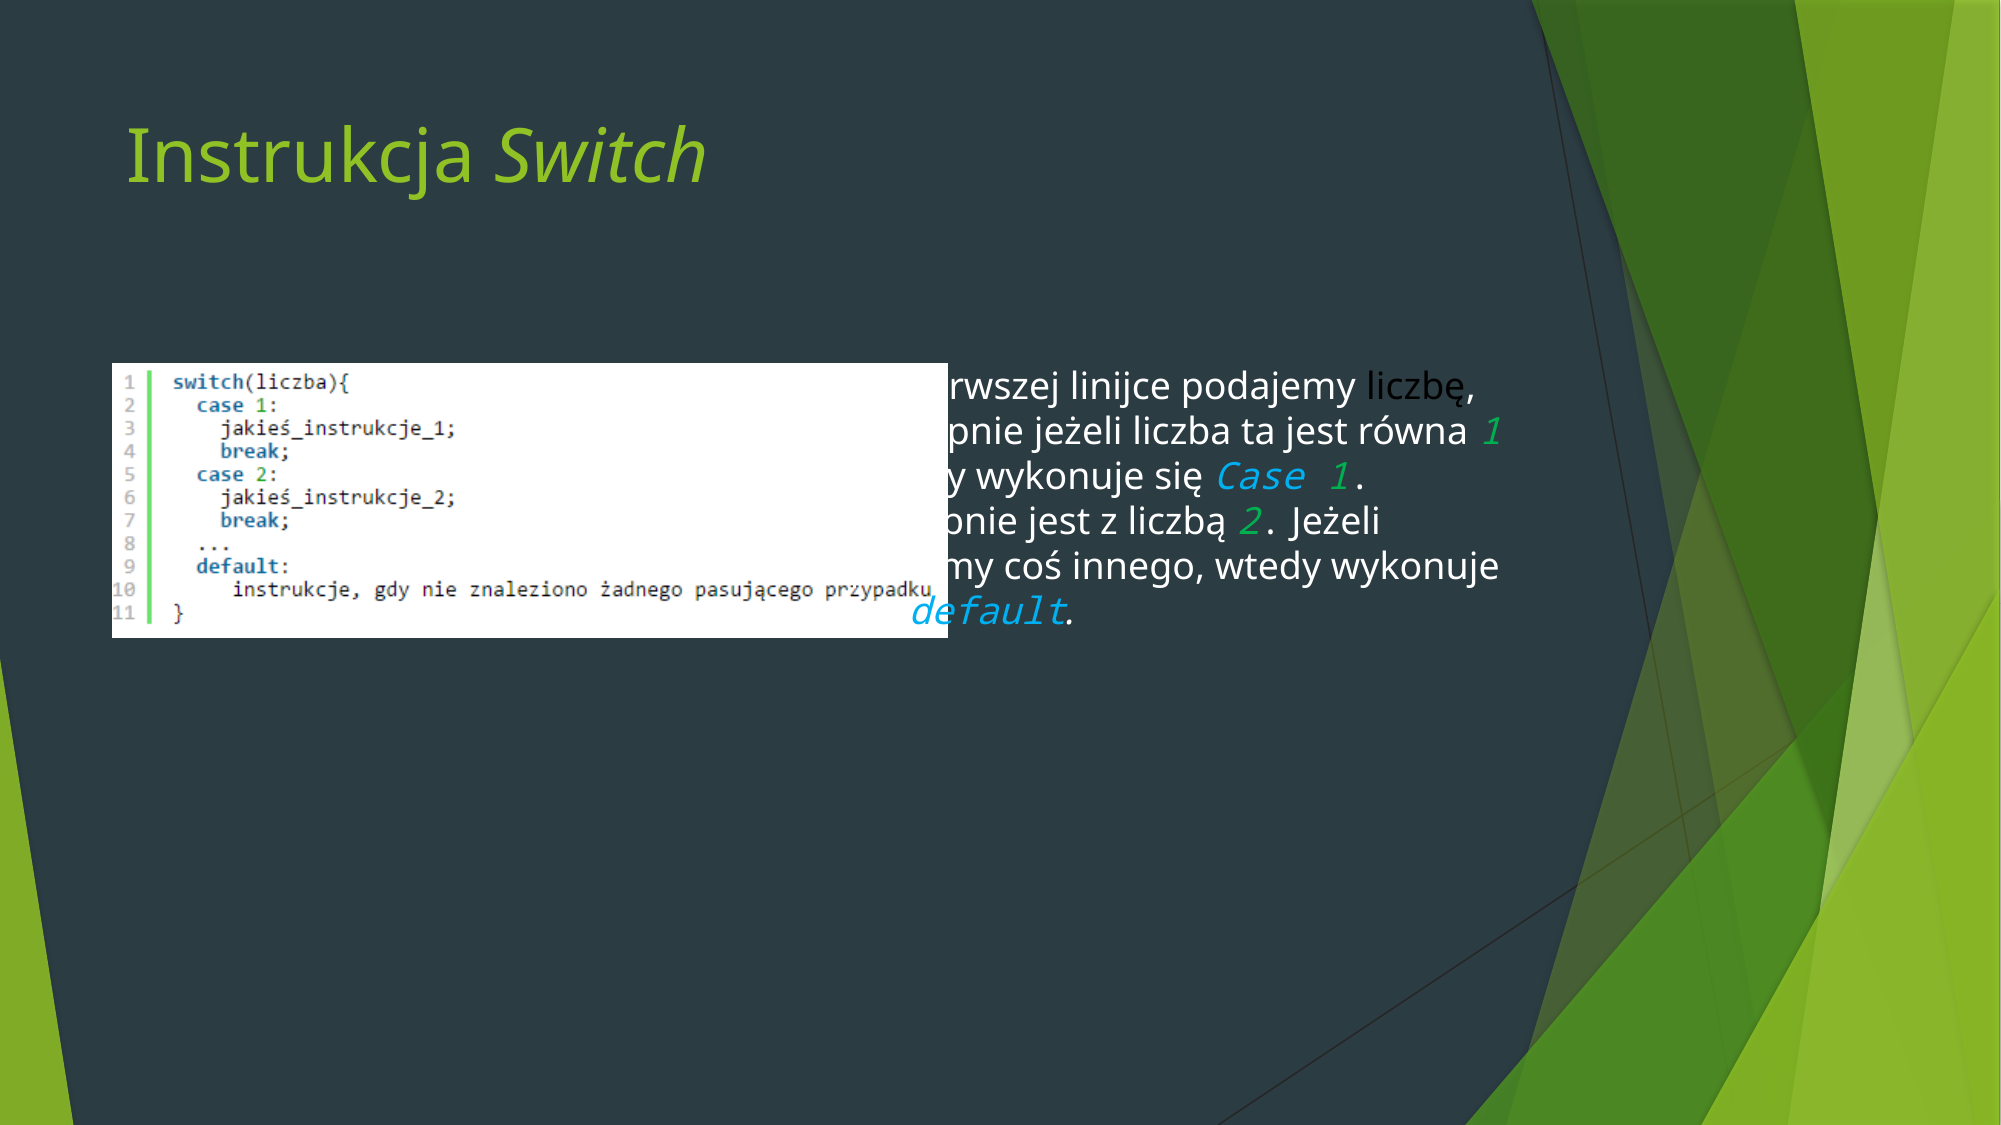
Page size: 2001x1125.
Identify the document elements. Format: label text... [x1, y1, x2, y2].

title Instrukcja Switch [111, 99, 1522, 317]
list W pierwszej linijce podajemy liczbę, następnie jeżeli liczba ta jest równa 1 wtedy wykonuje się Case 1. Podobnie jest z liczbą 2. Jeżeli podamy coś innego, wtedy wykonuje się default. [834, 354, 1522, 992]
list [111, 362, 948, 639]
